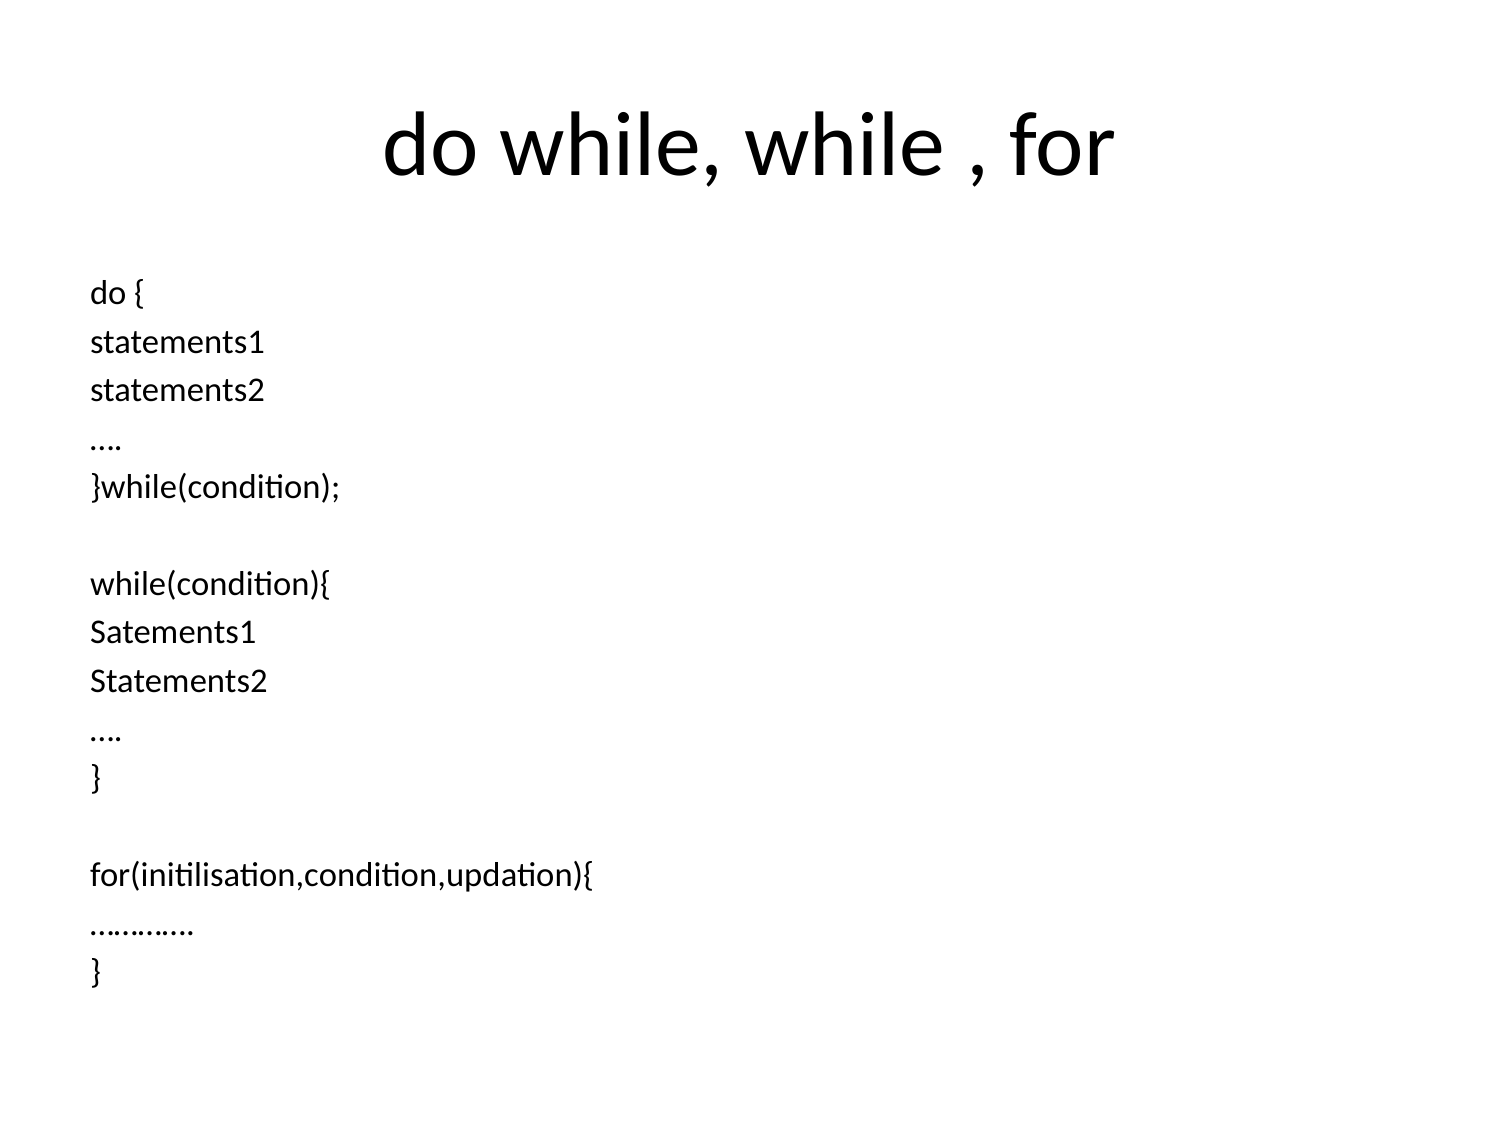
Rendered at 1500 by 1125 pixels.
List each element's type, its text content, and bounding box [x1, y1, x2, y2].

title do while, while , for [75, 45, 1425, 233]
list do { statements1 statements2 …. }while(condition); while(condition){ Satements1 Statements2 …. } for(initilisation,condition,updation){ …………. } [75, 262, 1425, 1005]
